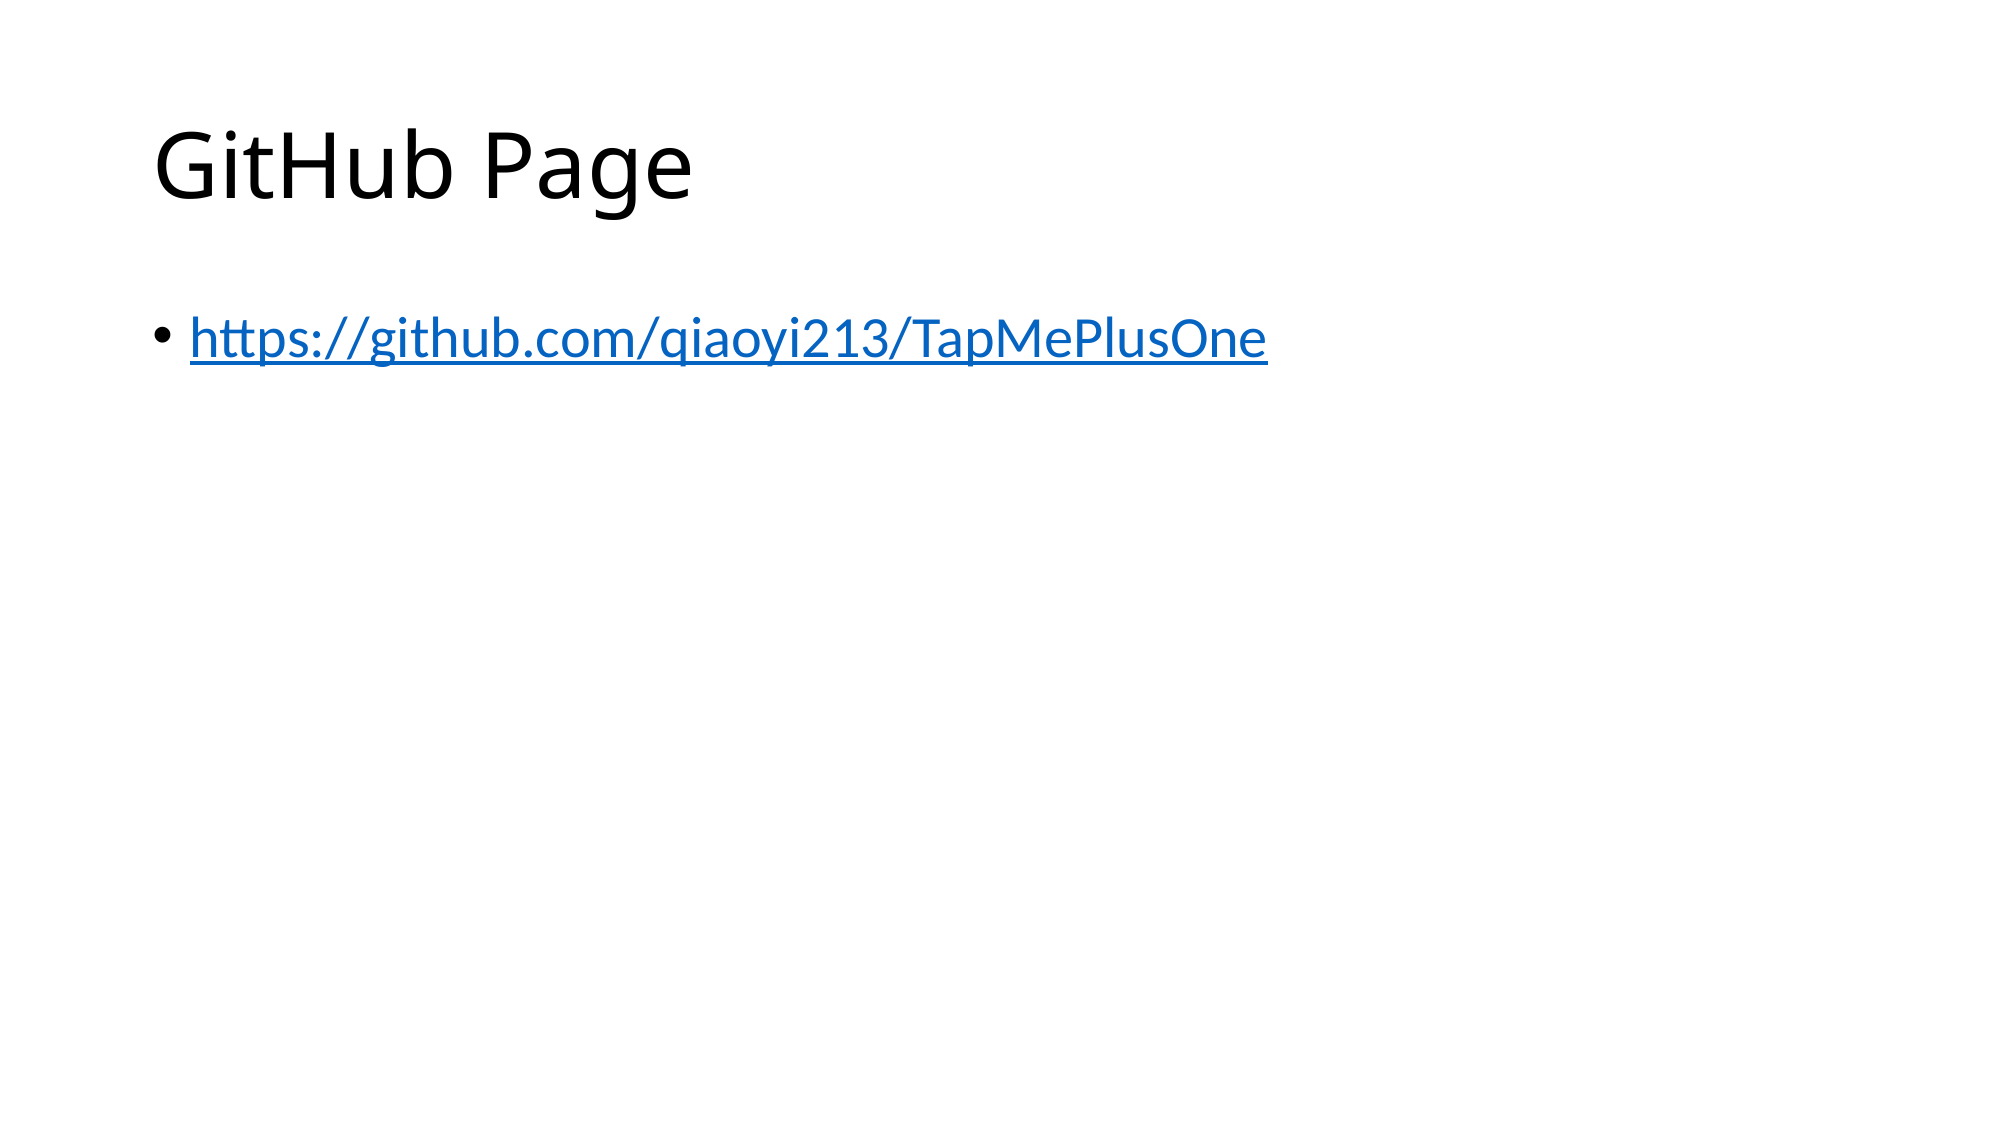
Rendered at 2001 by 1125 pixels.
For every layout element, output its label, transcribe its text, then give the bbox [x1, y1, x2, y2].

title GitHub Page [137, 59, 1863, 278]
list https://github.com/qiaoyi213/TapMePlusOne [137, 299, 1863, 1014]
